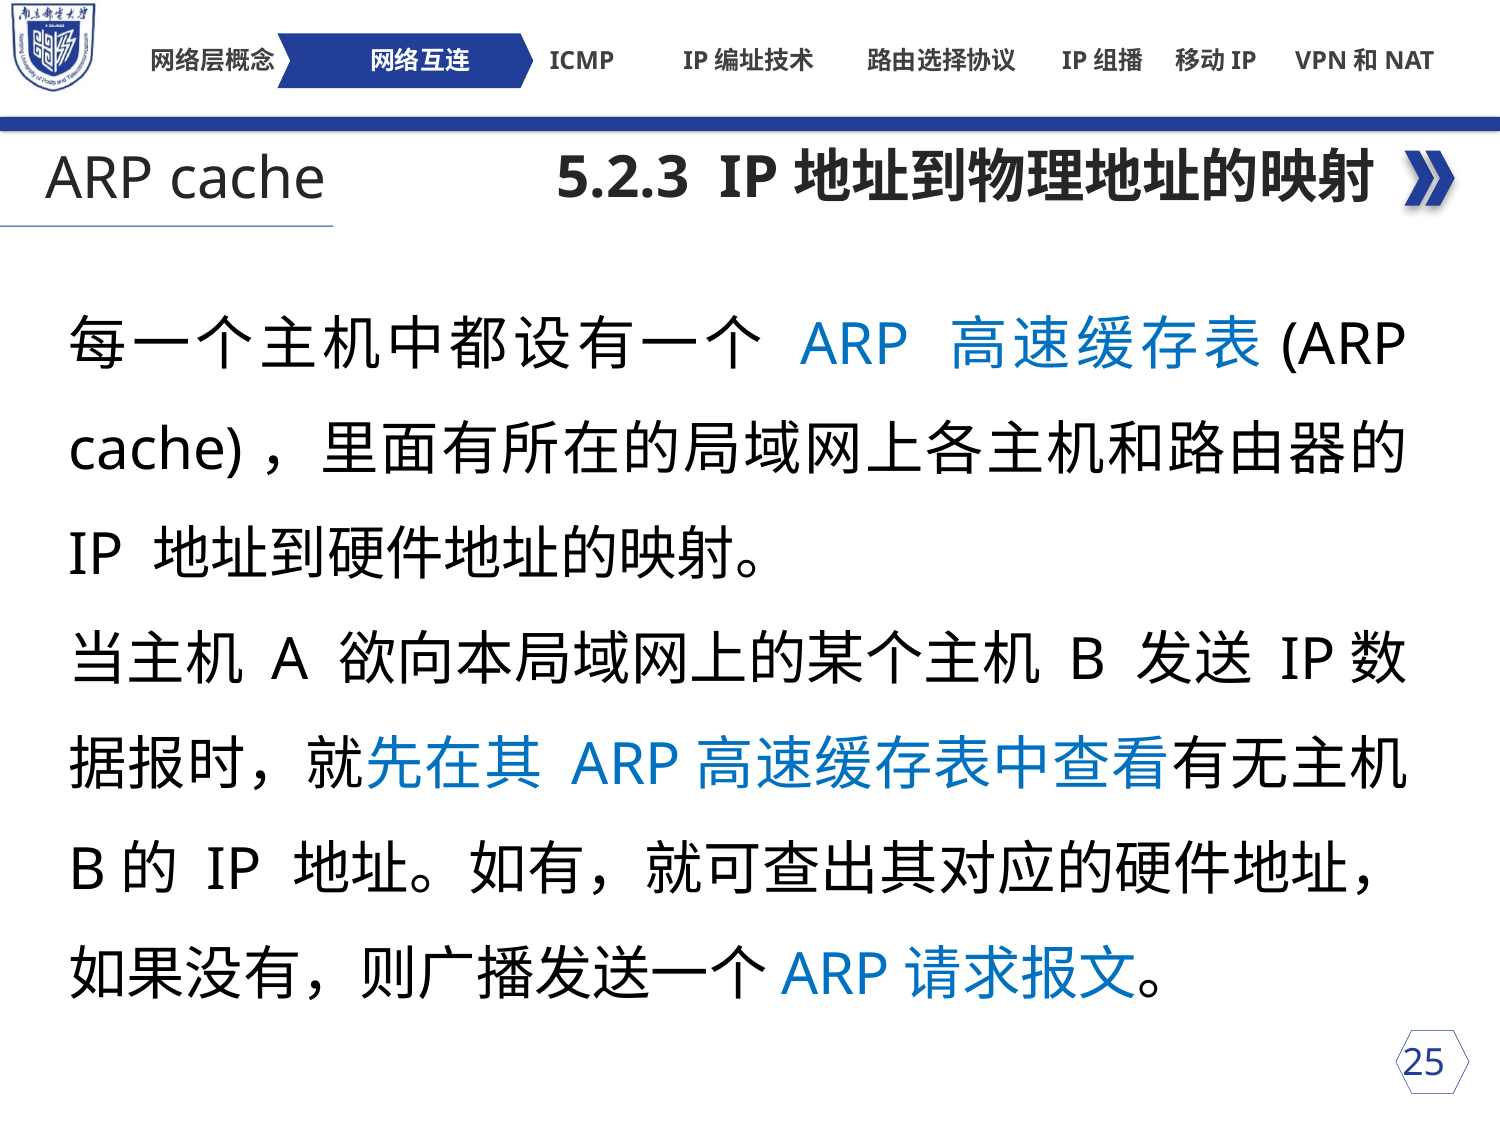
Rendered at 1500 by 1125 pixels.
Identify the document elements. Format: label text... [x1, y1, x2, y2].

text_box 5.2.3 IP地址到物理地址的映射 [113, 132, 1391, 217]
text_box [275, 75, 528, 90]
picture [0, 0, 108, 93]
text_box [275, 32, 527, 44]
text_box ICMP [473, 44, 691, 75]
text_box VPN和NAT [1256, 44, 1474, 75]
text_box ARP cache [0, 138, 388, 213]
text_box 25 [1363, 1030, 1494, 1092]
text_box [0, 116, 1500, 132]
text_box 网络层概念 [108, 44, 311, 75]
text_box IP编址技术 [691, 44, 833, 75]
text_box IP组播 [994, 44, 1212, 75]
text_box 网络互连 [311, 44, 473, 75]
text_box 移动IP [1212, 44, 1256, 75]
text_box 路由选择协议 [833, 44, 994, 75]
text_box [1404, 150, 1455, 206]
text_box 每一个主机中都设有一个 ARP 高速缓存表(ARP cache)，里面有所在的局域网上各主机和路由器的 IP 地址到硬件地址的映射。 当主机 A 欲向本局域网上的某个主机 B 发送 IP数据报时，就先在其 ARP高速缓存表中查看有无主机 B的 IP 地址。如有，就可查出其对应的硬件地址，如果没有，则广播发送一个ARP请求报文。 [53, 263, 1423, 1014]
